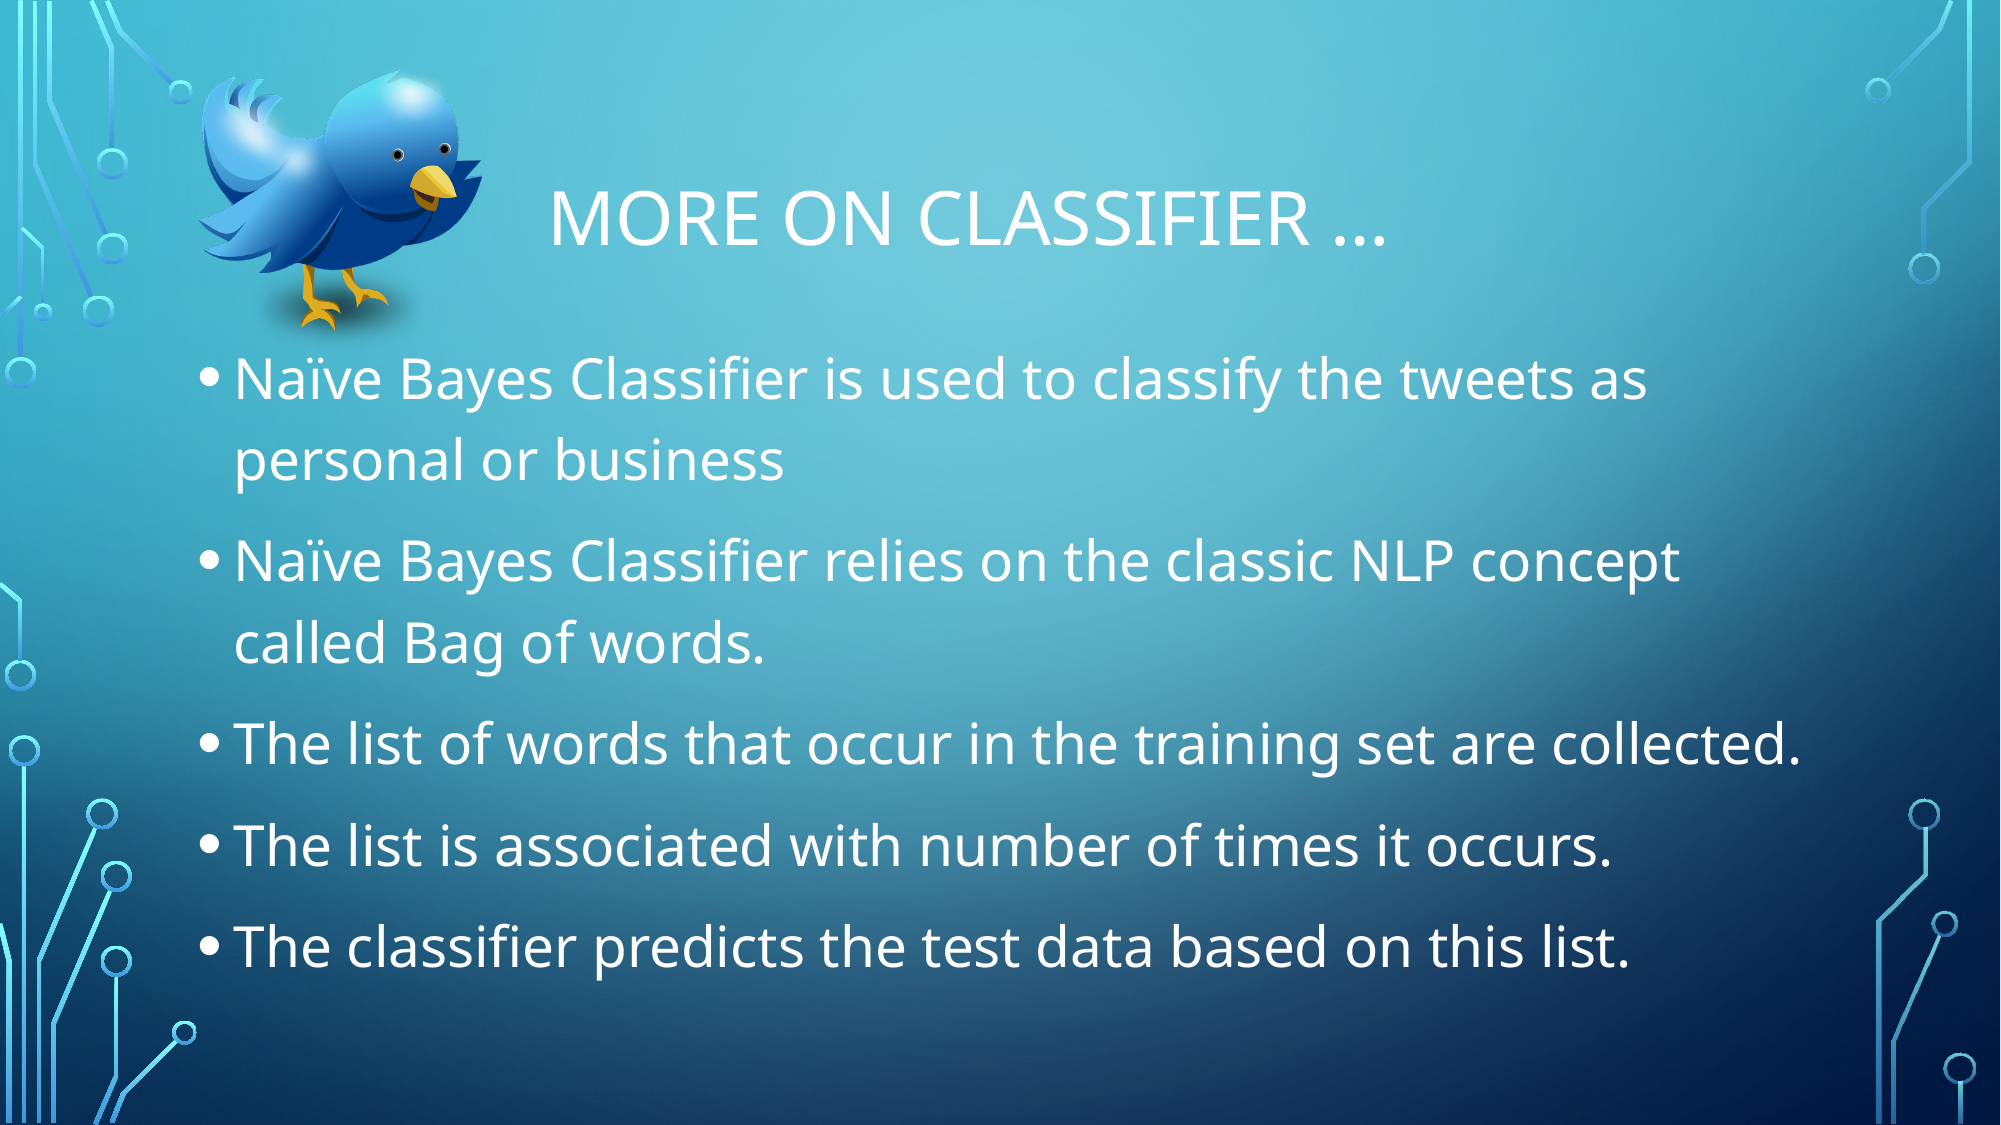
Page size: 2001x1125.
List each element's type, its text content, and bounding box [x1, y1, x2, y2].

list Naïve Bayes Classifier is used to classify the tweets as personal or business Naïve Bayes Classifier relies on the classic NLP concept called Bag of words. The list of words that occur in the training set are collected. The list is associated with number of times it occurs. The classifier predicts the test data based on this list. [182, 321, 1864, 1047]
title More on classifier … [532, 101, 1545, 321]
picture [198, 60, 483, 355]
